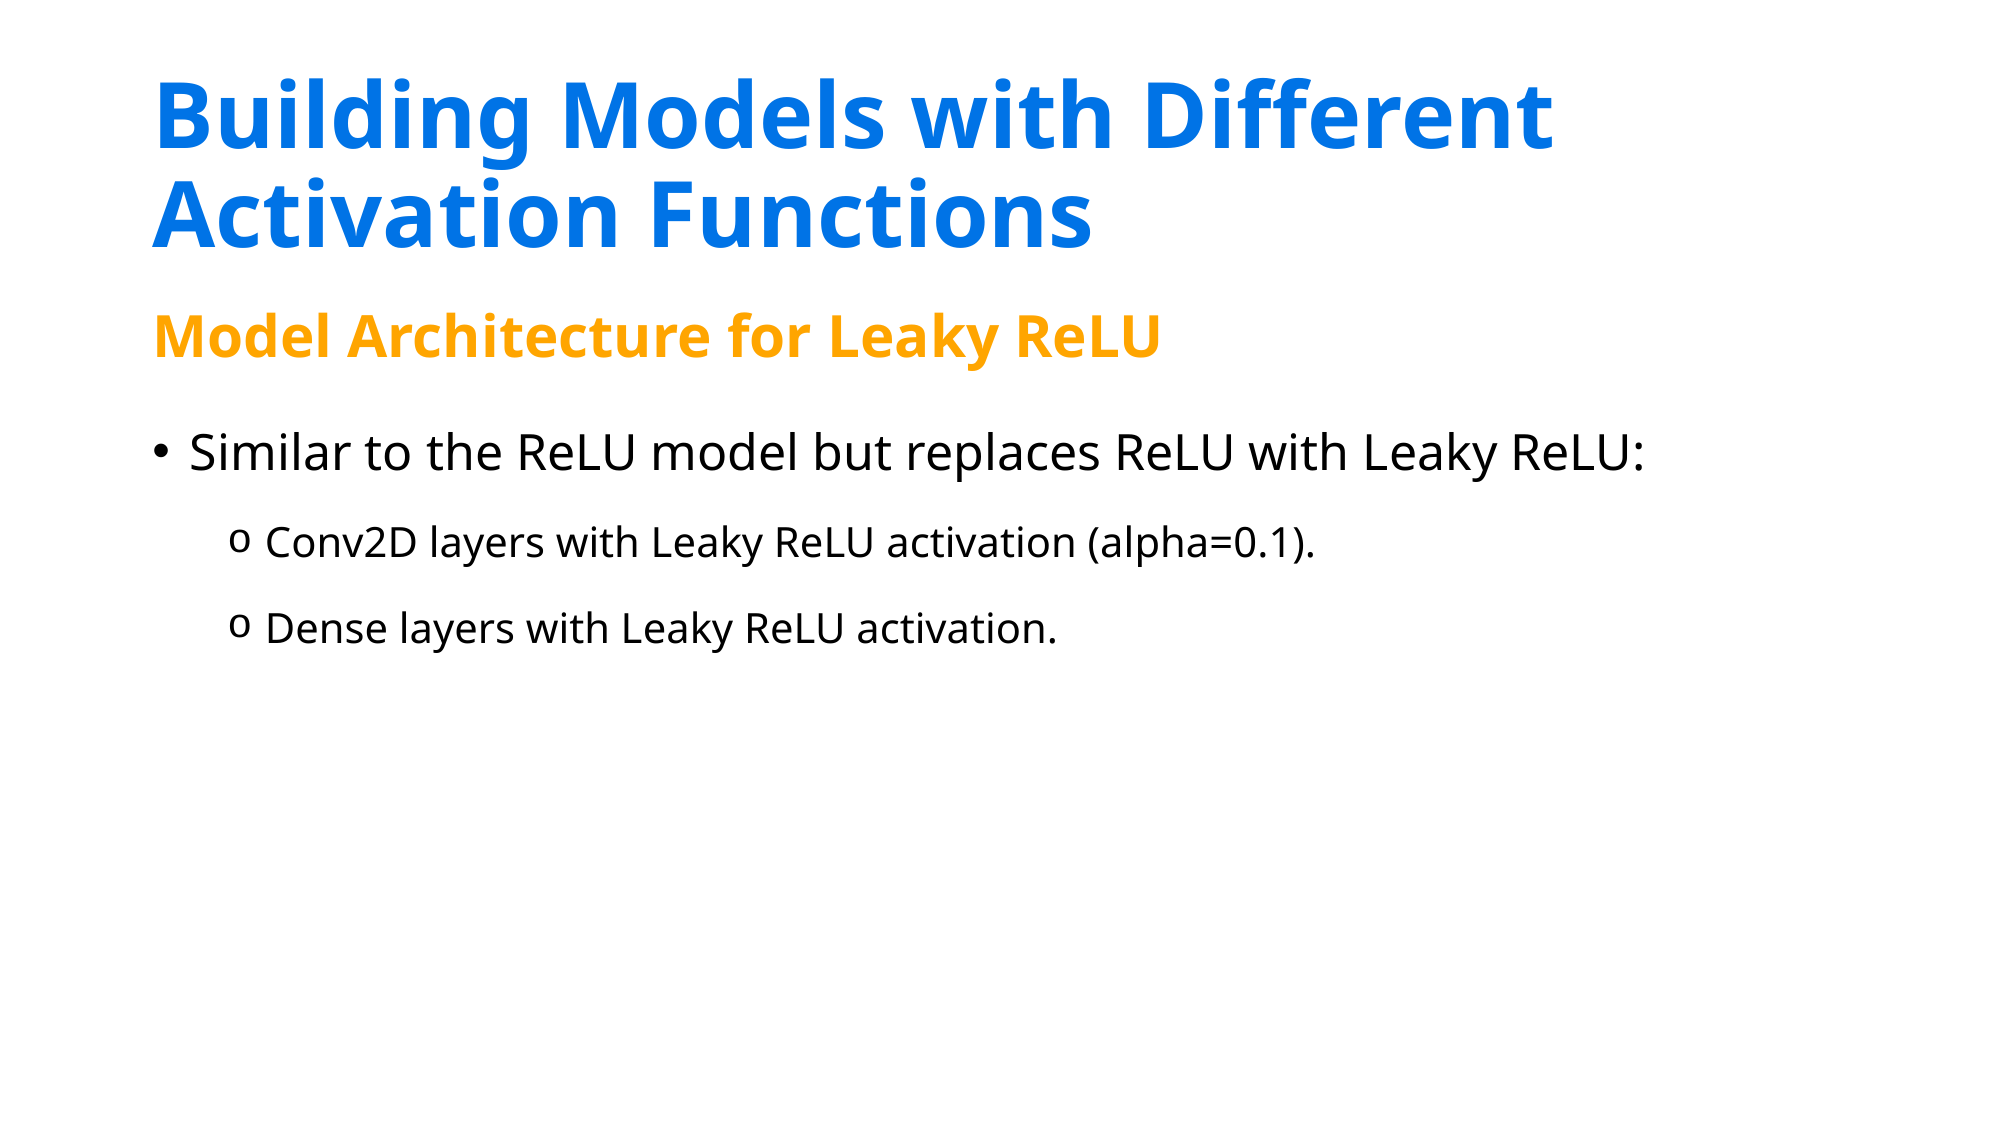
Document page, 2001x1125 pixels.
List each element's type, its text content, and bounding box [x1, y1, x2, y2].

title Building Models with Different Activation Functions [137, 59, 1863, 278]
list Model Architecture for Leaky ReLU Similar to the ReLU model but replaces ReLU with Leaky ReLU: Conv2D layers with Leaky ReLU activation (alpha=0.1). Dense layers with Leaky ReLU activation. [137, 299, 1863, 1014]
